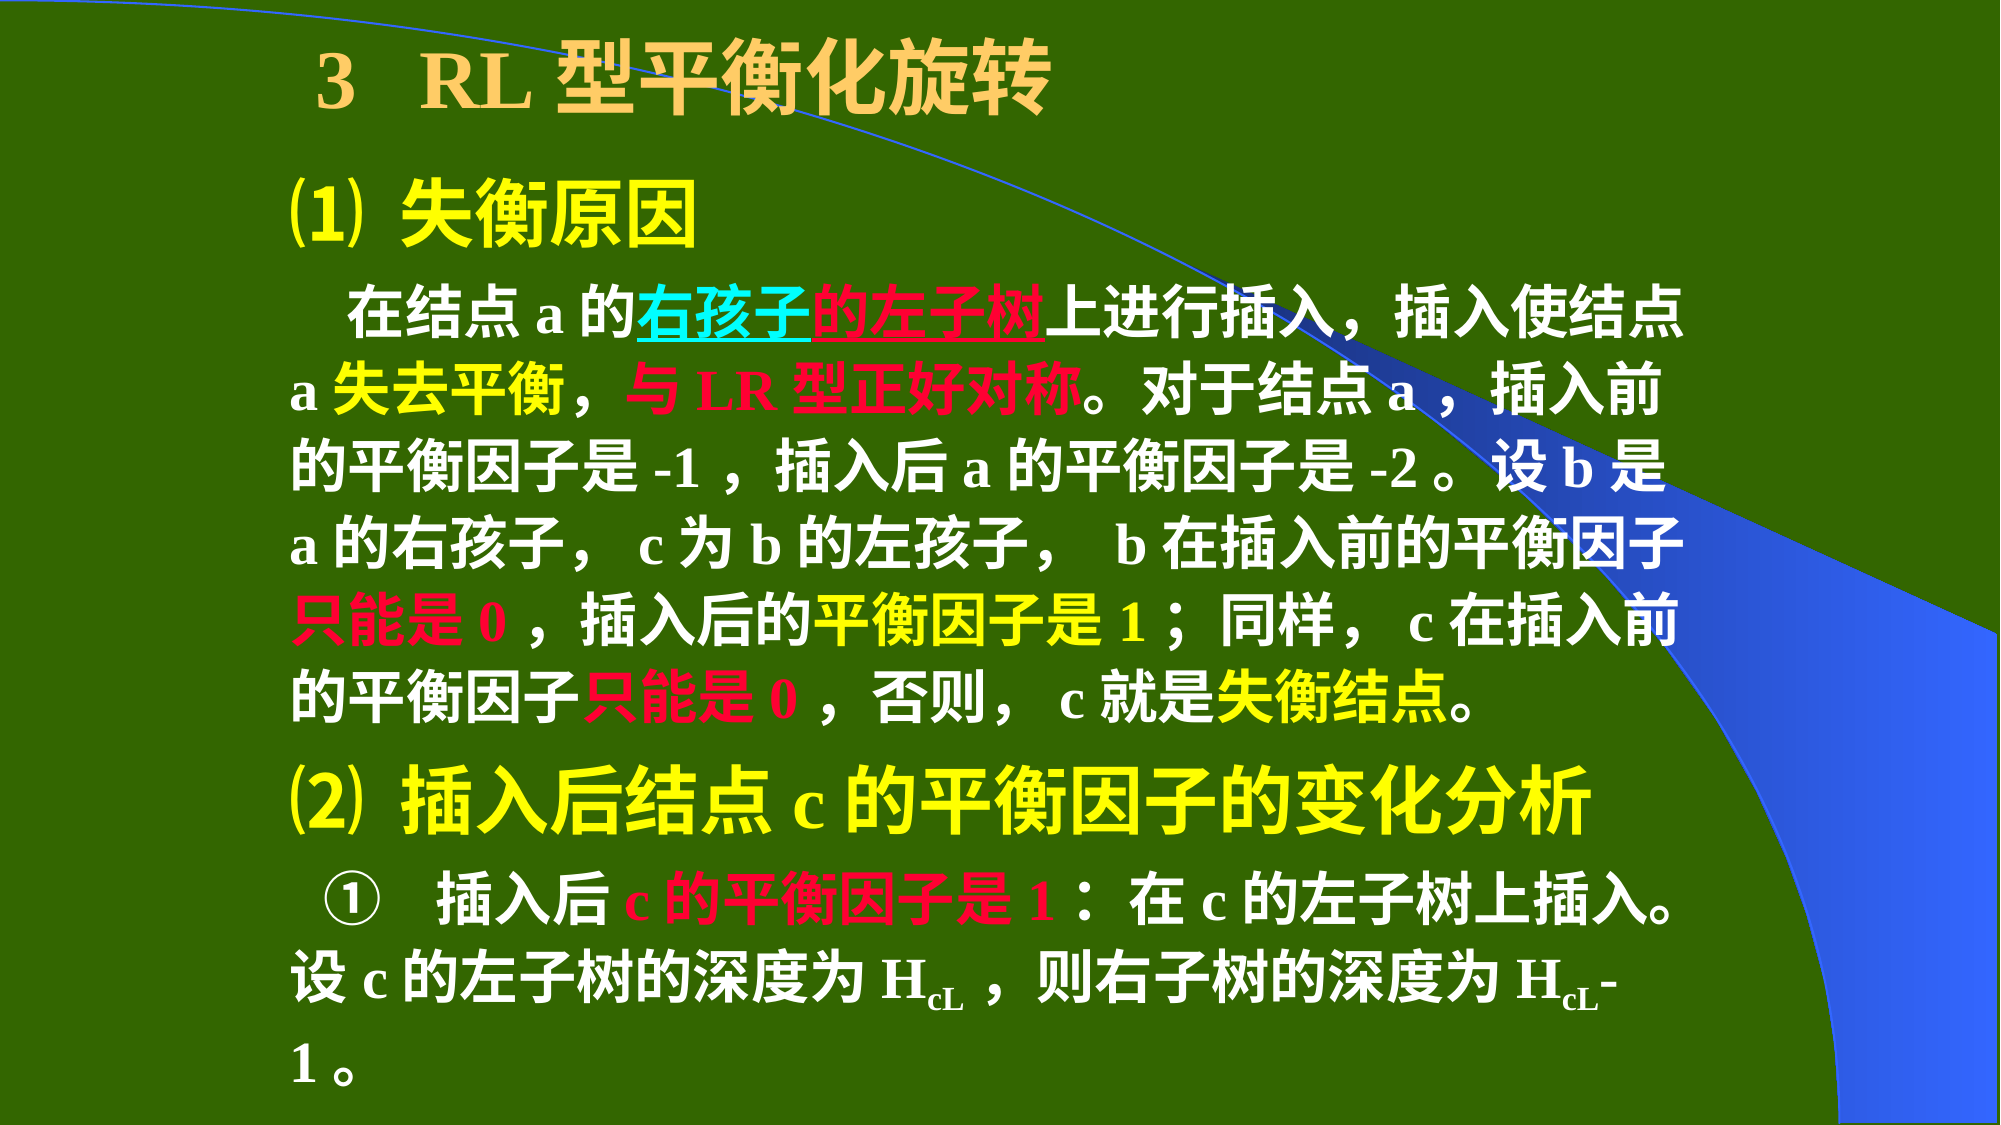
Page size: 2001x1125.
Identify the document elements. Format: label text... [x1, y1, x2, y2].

title 3 RL型平衡化旋转 [299, 24, 1119, 126]
list ⑴ 失衡原因 在结点a的右孩子的左子树上进行插入，插入使结点a失去平衡，与LR型正好对称。对于结点a，插入前的平衡因子是-1，插入后a的平衡因子是-2。设b是a的右孩子，c为b的左孩子， b在插入前的平衡因子只能是0，插入后的平衡因子是1；同样，c在插入前的平衡因子只能是0，否则，c就是失衡结点。 ⑵ 插入后结点c的平衡因子的变化分析 ① 插入后c的平衡因子是1：在c的左子树上插入。设c的左子树的深度为HcL，则右子树的深度为HcL-1。 [274, 149, 1721, 1036]
